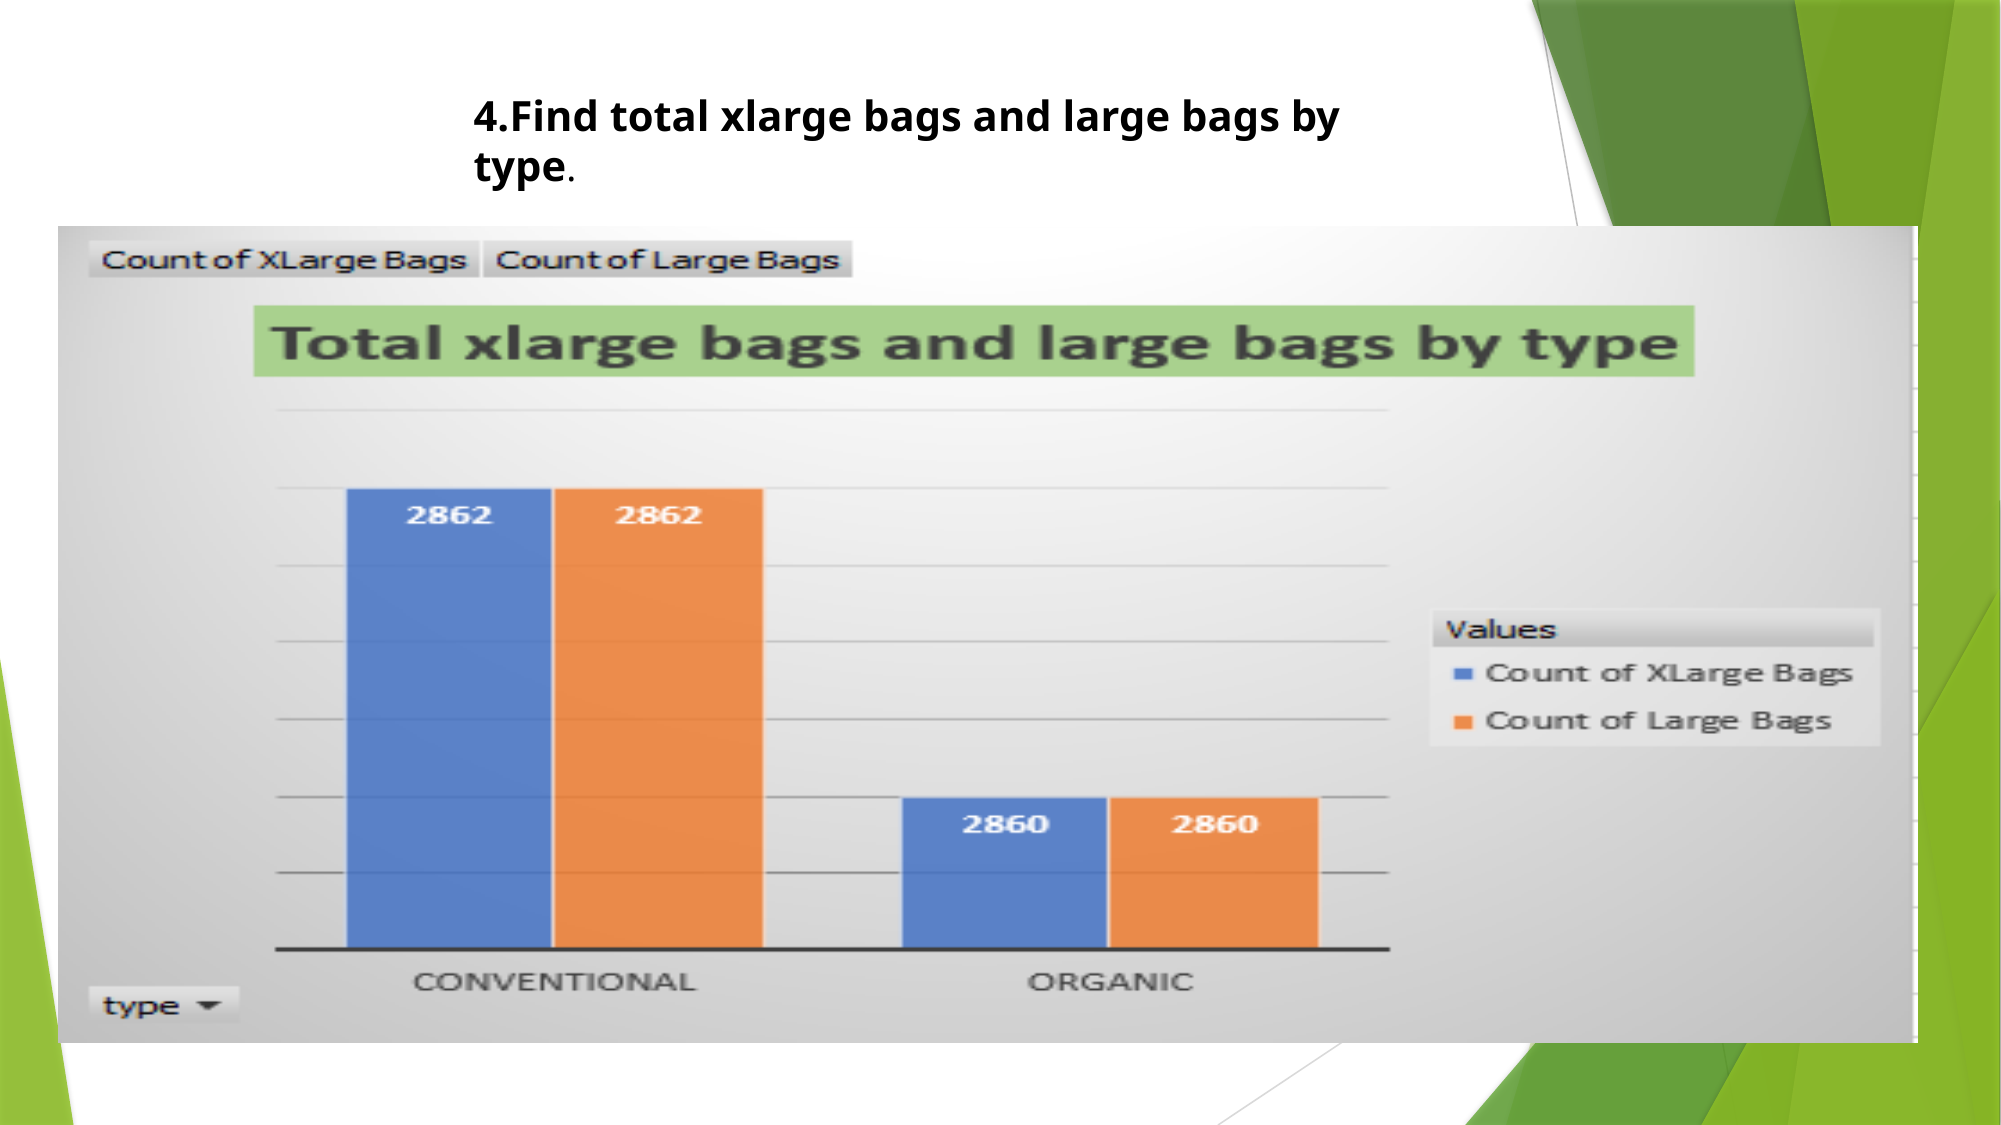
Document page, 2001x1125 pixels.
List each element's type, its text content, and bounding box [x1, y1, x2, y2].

picture [58, 225, 1918, 1044]
text_box 4.Find total xlarge bags and large bags by type. [458, 82, 1459, 222]
